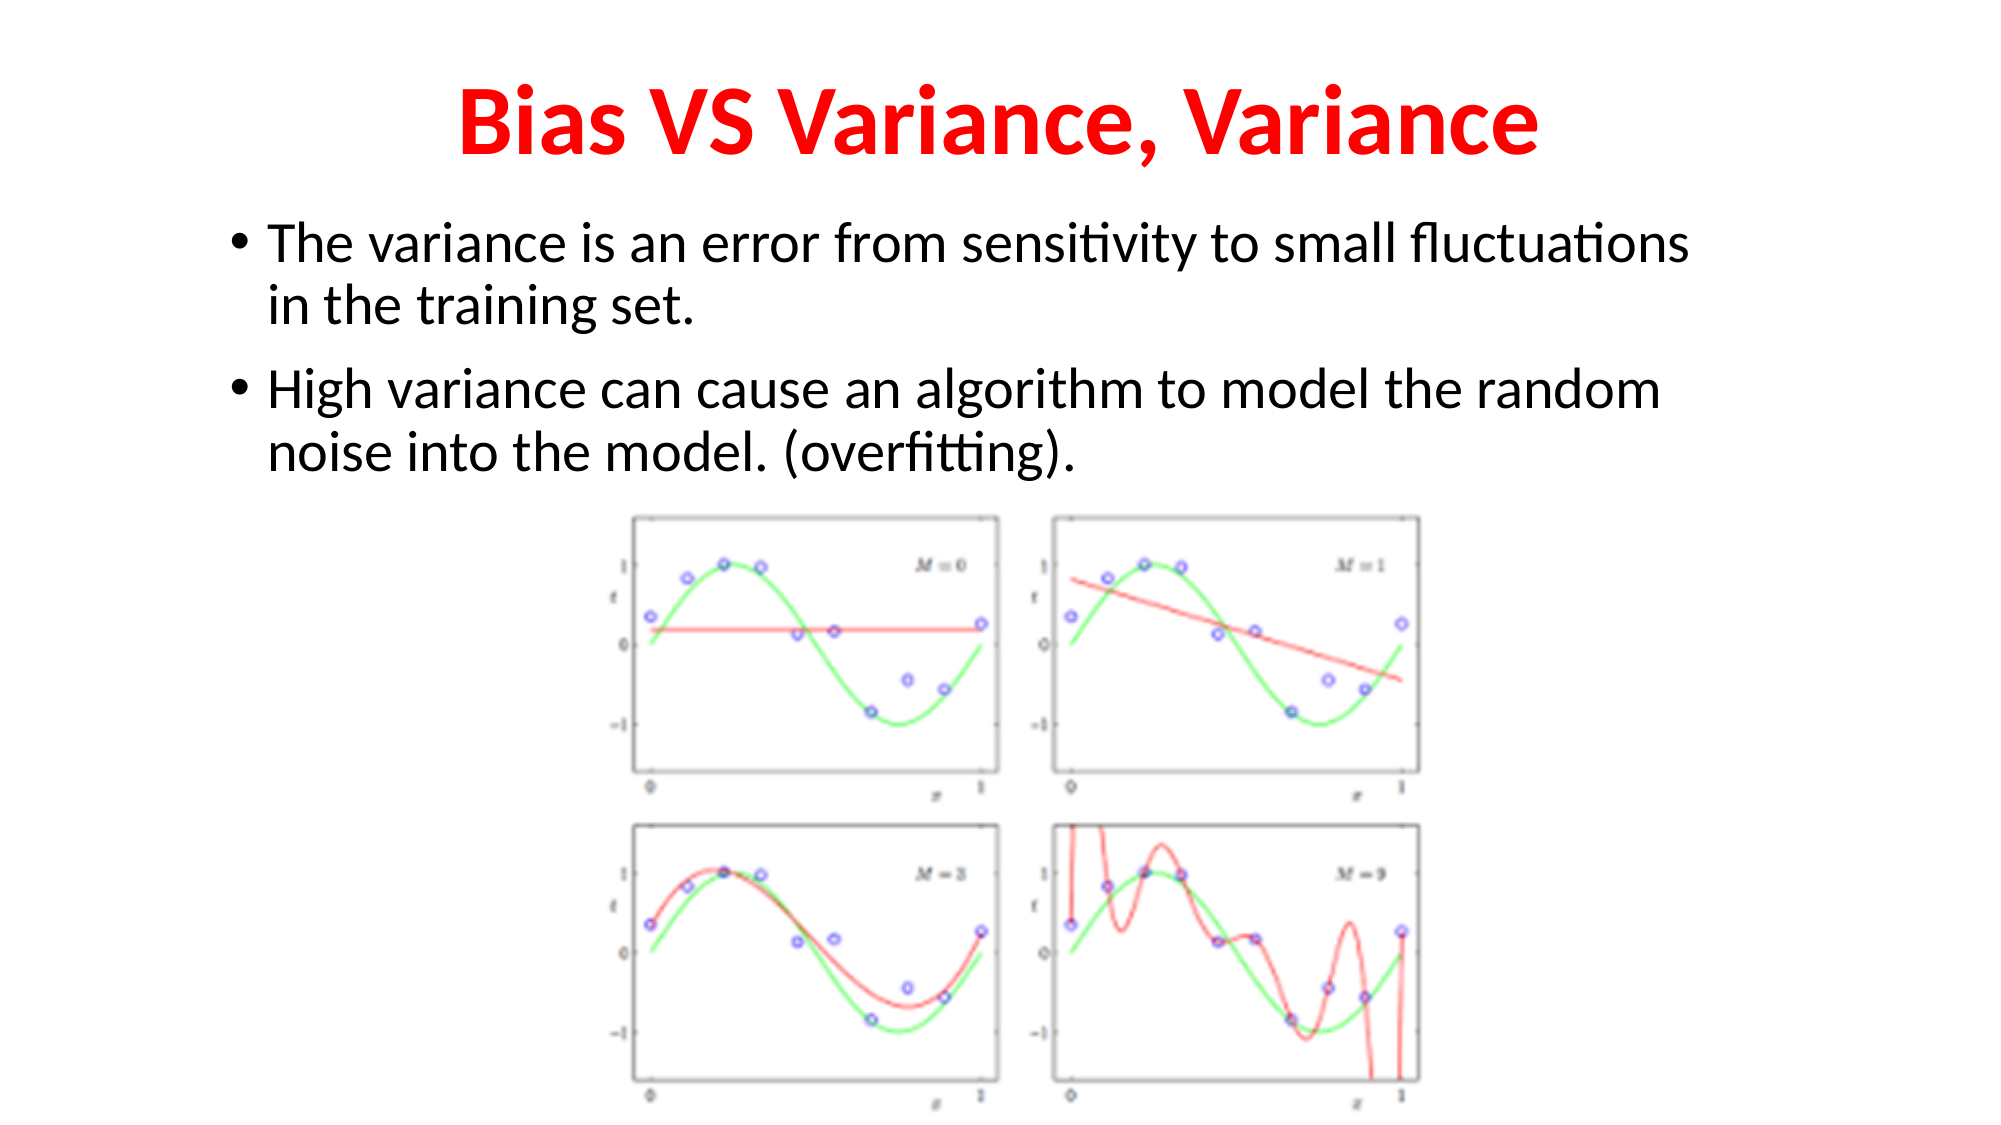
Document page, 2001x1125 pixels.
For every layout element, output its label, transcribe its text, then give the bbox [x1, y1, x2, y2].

title Bias VS Variance, Variance [137, 59, 1863, 184]
text_box The variance is an error from sensitivity to small fluctuations in the training set. High variance can cause an algorithm to model the random noise into the model. (overfitting). [214, 204, 1759, 463]
picture [604, 511, 1430, 1118]
